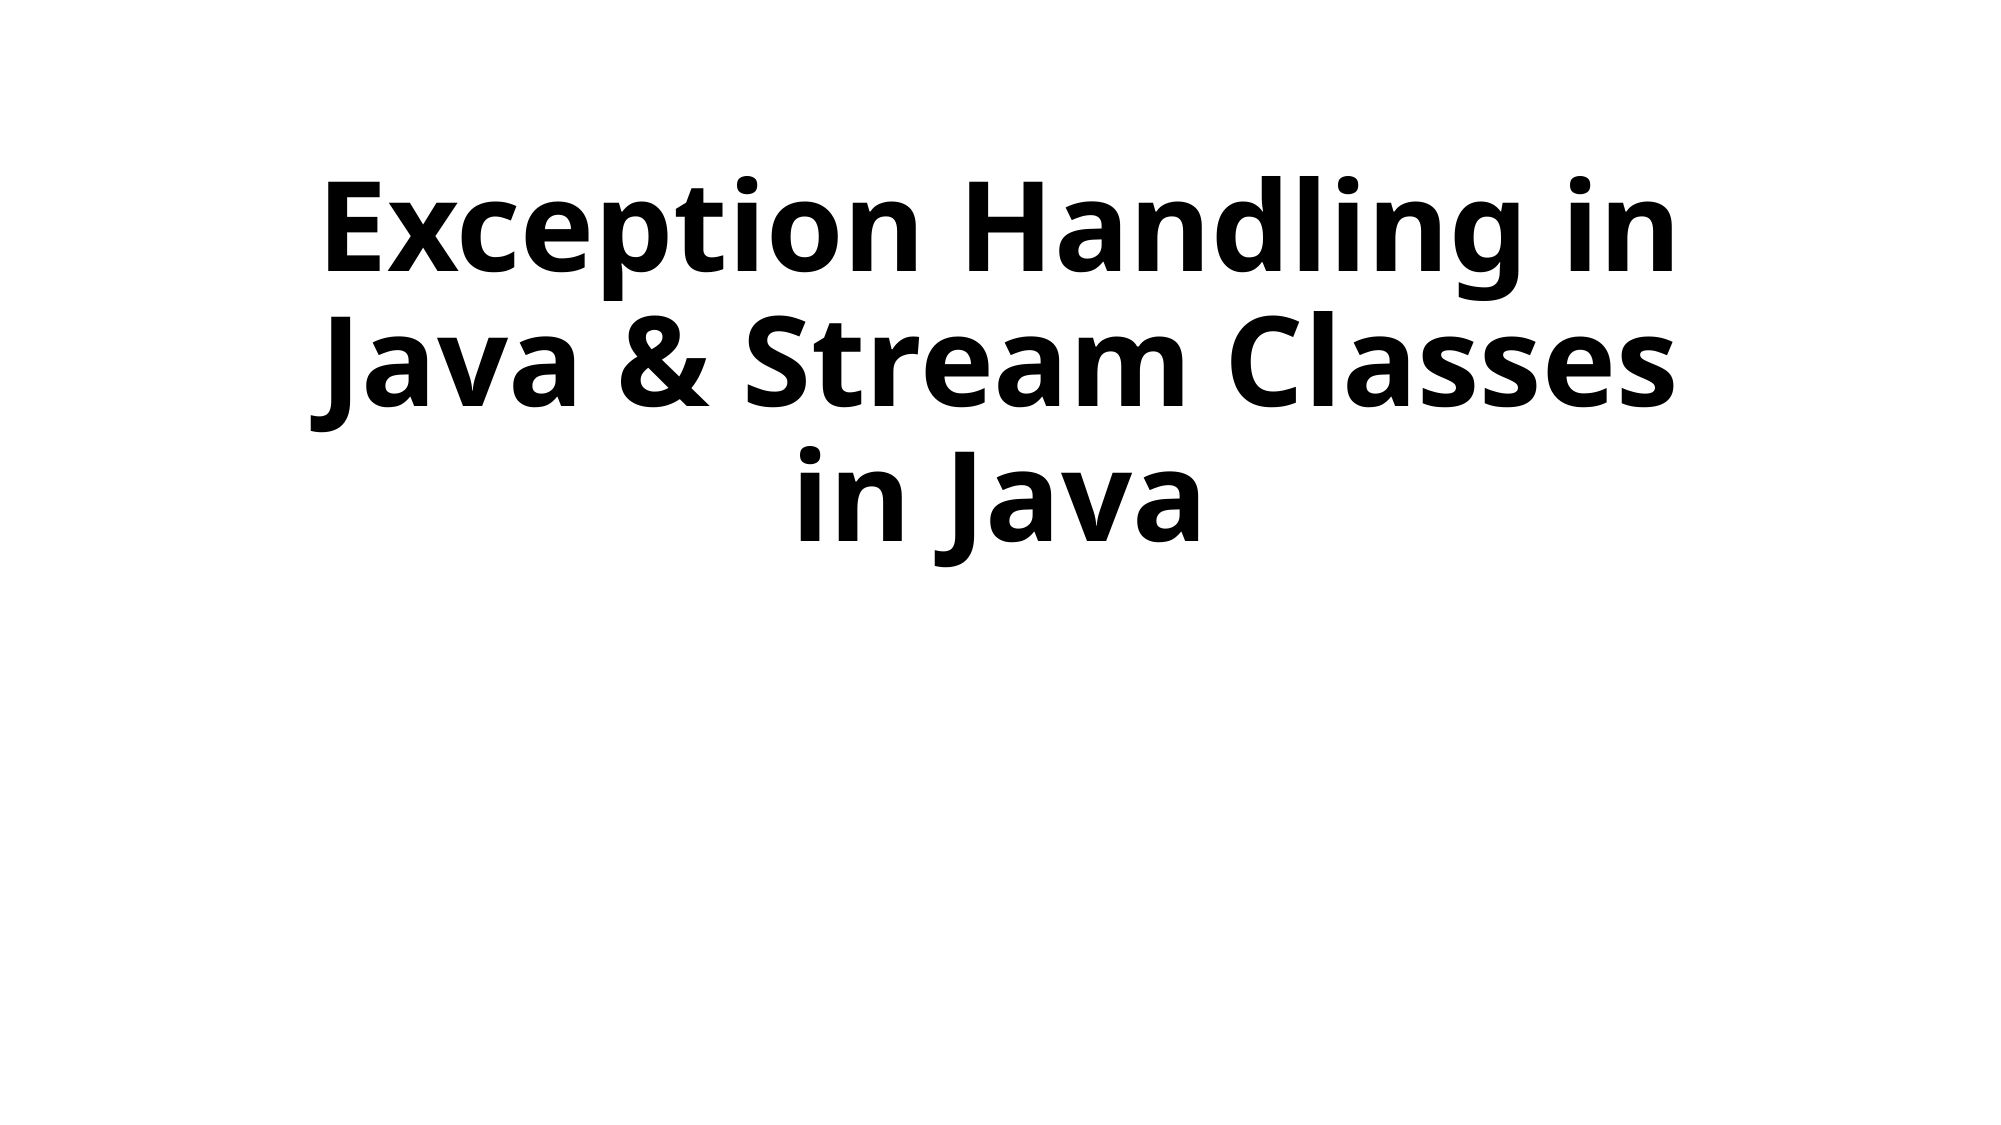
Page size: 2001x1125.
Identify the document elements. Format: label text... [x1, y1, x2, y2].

title Exception Handling in Java & Stream Classes in Java [249, 184, 1750, 576]
